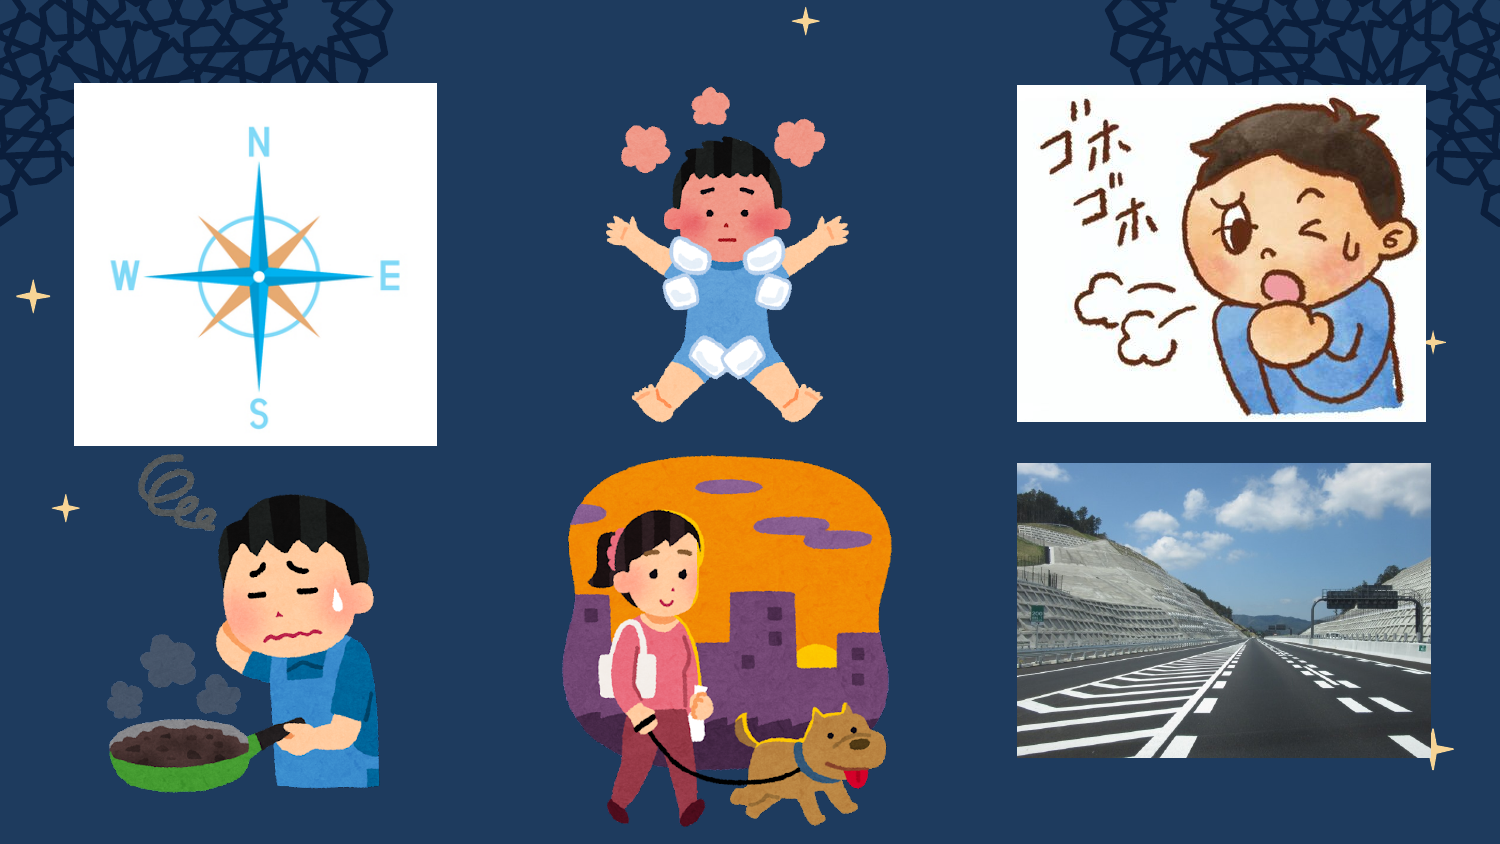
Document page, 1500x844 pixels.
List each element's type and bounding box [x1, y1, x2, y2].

picture [73, 83, 437, 805]
picture [1017, 85, 1426, 423]
picture [590, 75, 865, 433]
picture [1017, 462, 1431, 758]
picture [555, 445, 899, 832]
